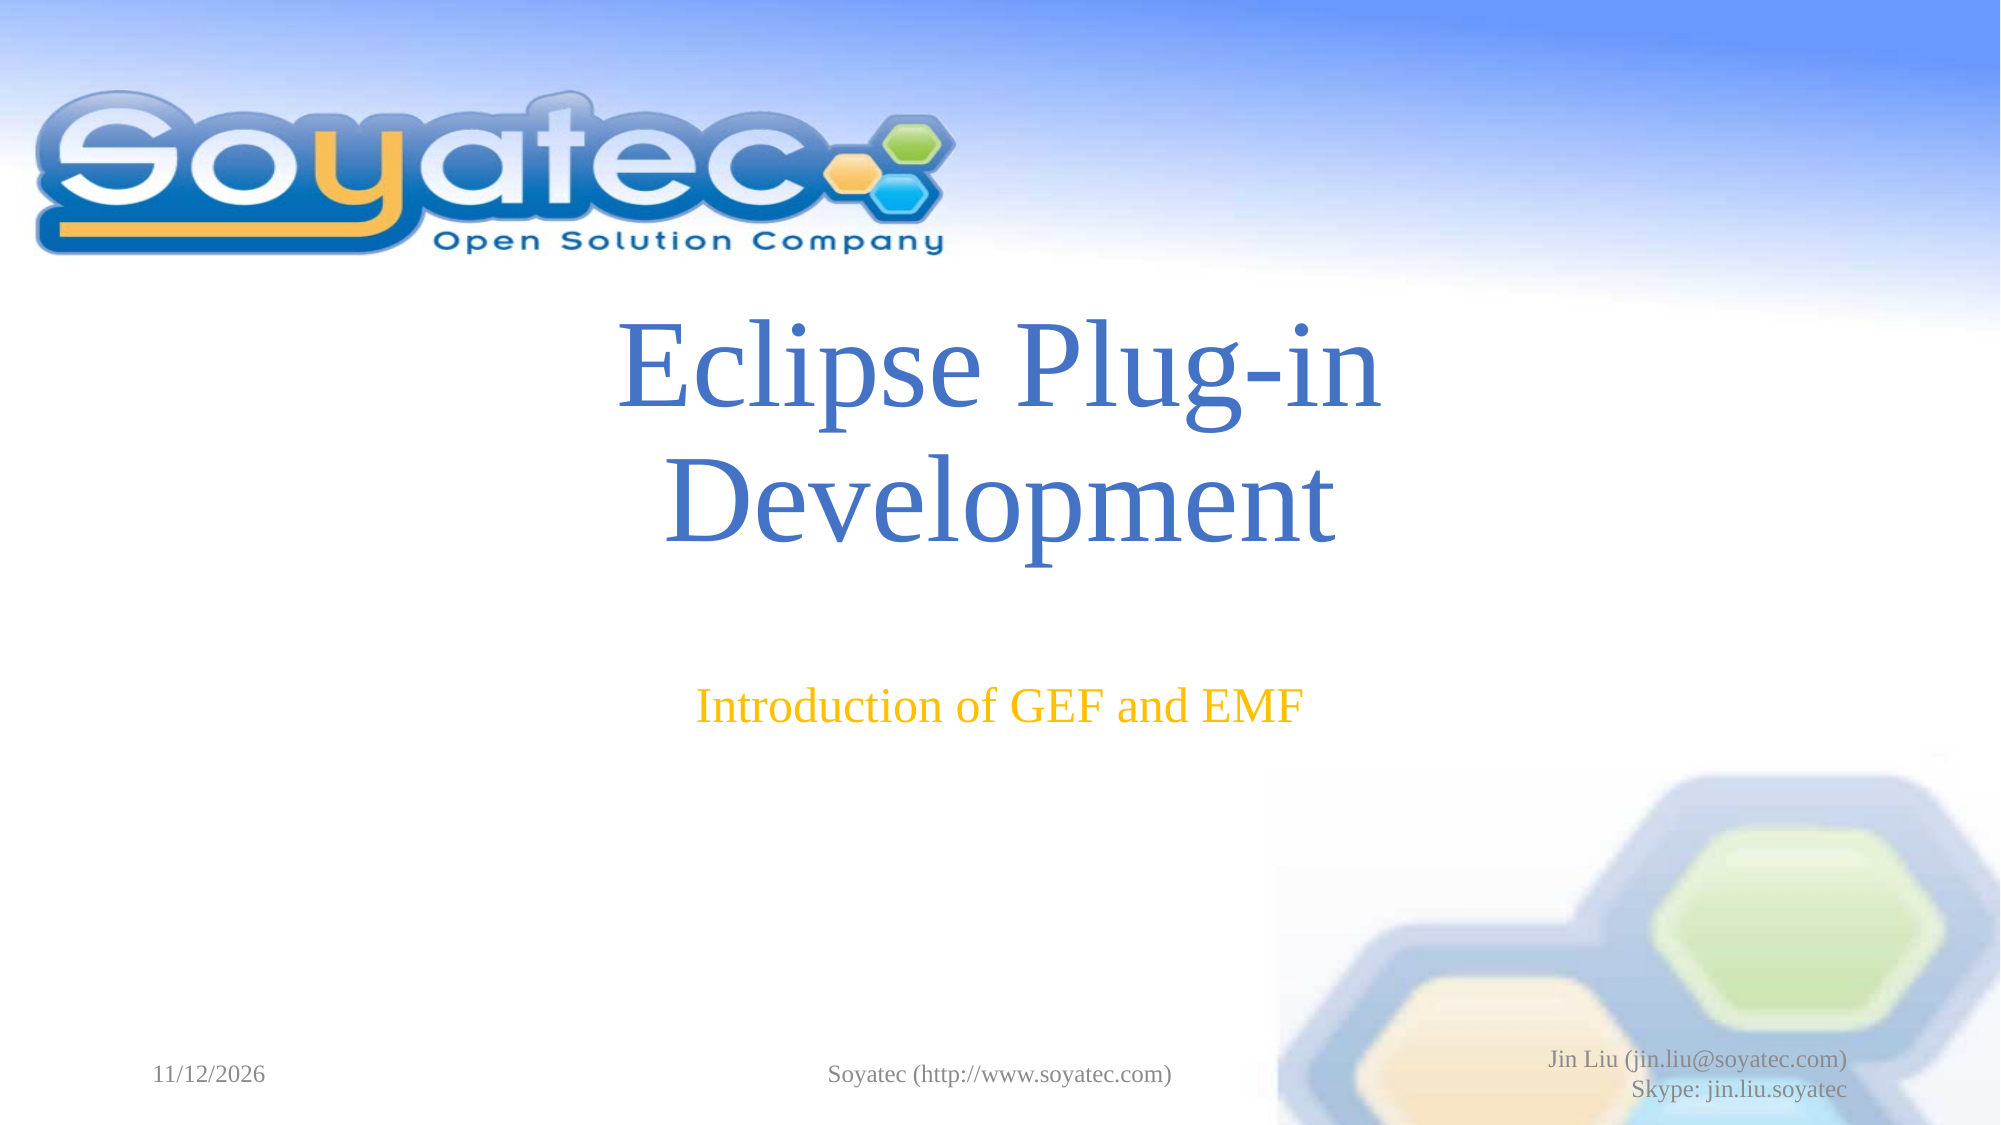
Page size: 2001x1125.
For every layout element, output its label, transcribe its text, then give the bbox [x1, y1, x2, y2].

title Eclipse Plug-in Development [249, 227, 1750, 576]
footer Soyatec (http://www.soyatec.com) [662, 1042, 1338, 1103]
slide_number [137, 1042, 588, 1103]
slide_number Jin Liu (jin.liu@soyatec.com) Skype: jin.liu.soyatec [1412, 1042, 1863, 1103]
picture [0, 0, 2001, 1125]
subtitle Introduction of GEF and EMF [249, 590, 1750, 863]
